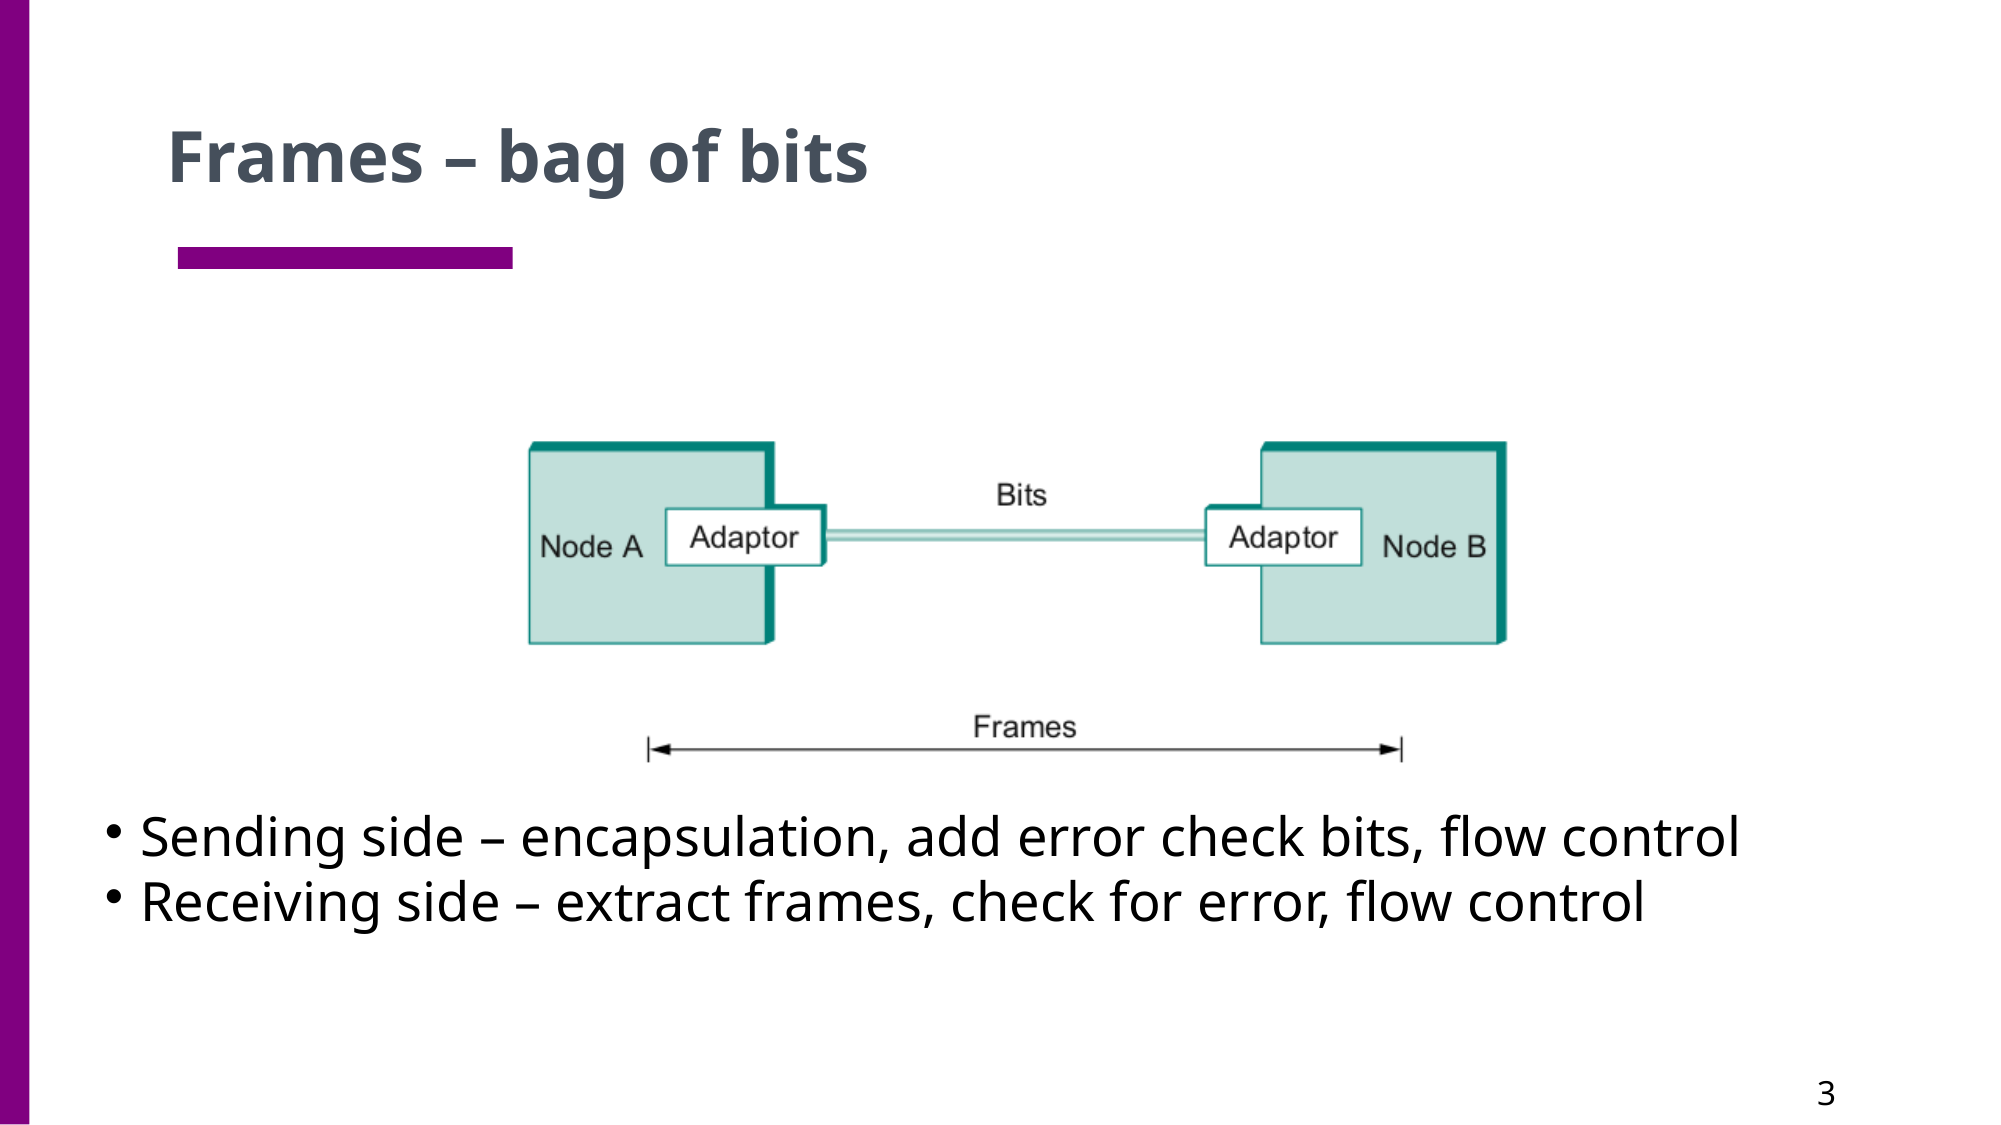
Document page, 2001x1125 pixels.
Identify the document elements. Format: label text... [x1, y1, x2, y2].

text_box Sending side – encapsulation, add error check bits, flow control Receiving side – extract frames, check for error, flow control [90, 794, 1990, 1008]
picture [439, 357, 1570, 772]
text_box Frames – bag of bits [151, 0, 1849, 212]
